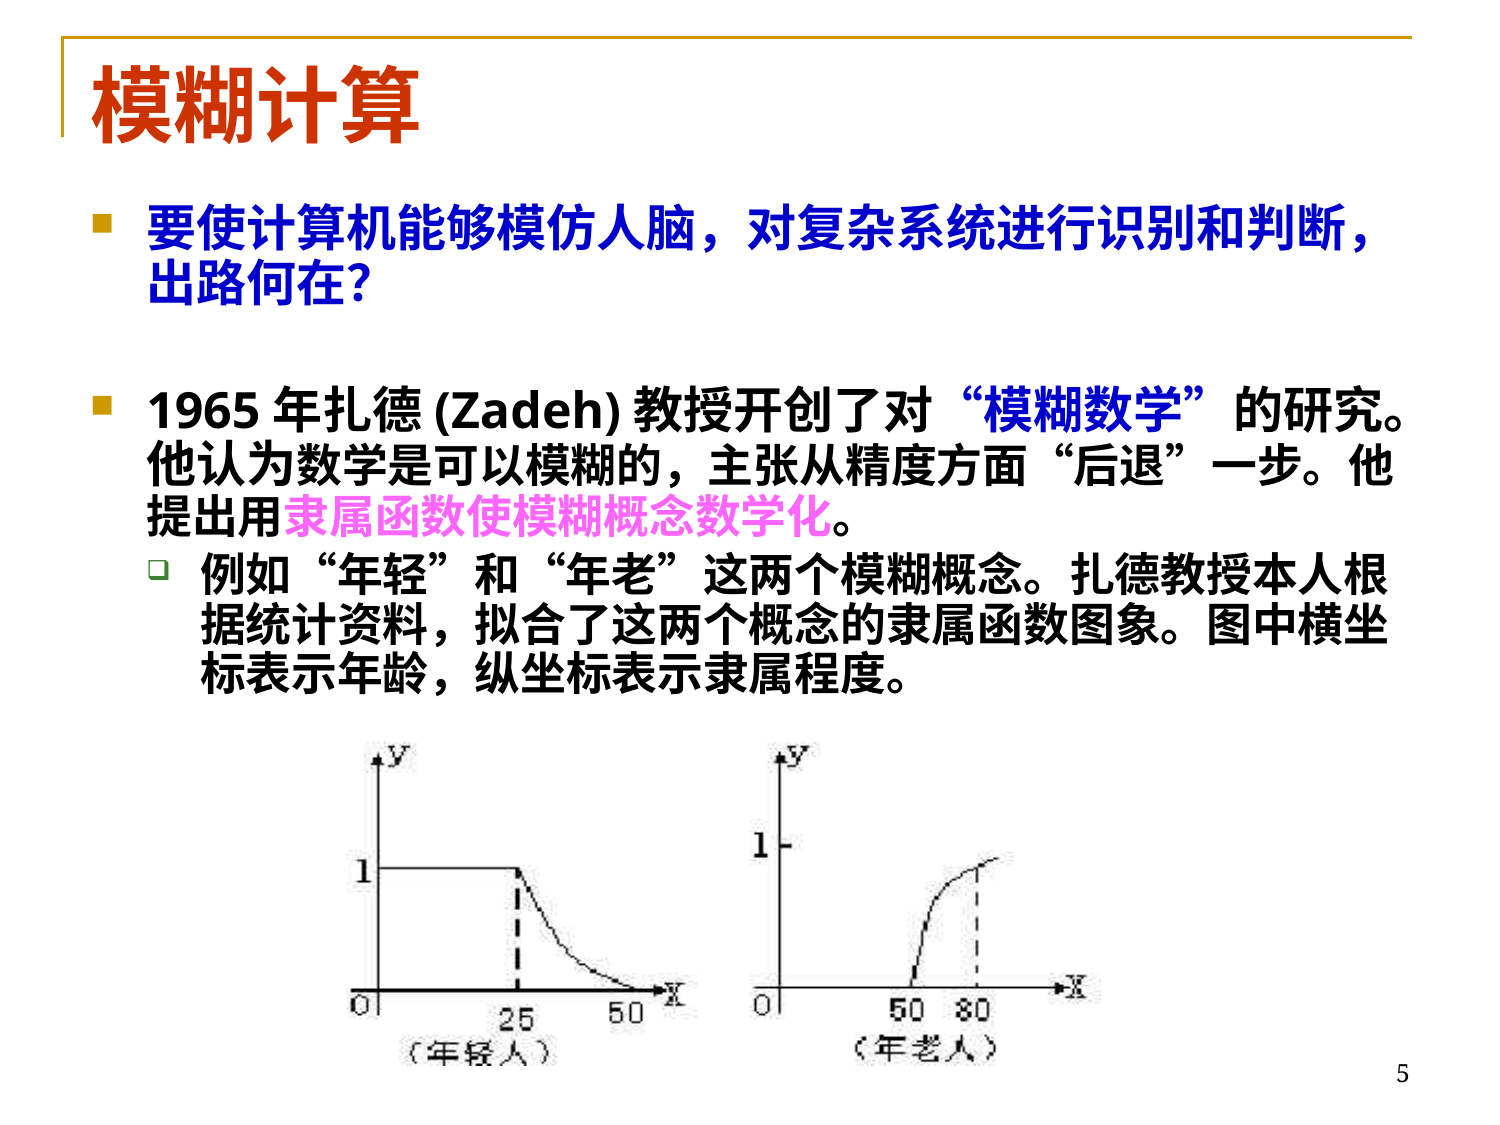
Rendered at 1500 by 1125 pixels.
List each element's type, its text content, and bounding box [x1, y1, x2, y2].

title 模糊计算 [74, 45, 1426, 196]
list 要使计算机能够模仿人脑，对复杂系统进行识别和判断，出路何在？ 1965年扎德(Zadeh)教授开创了对“模糊数学”的研究。他认为数学是可以模糊的，主张从精度方面“后退”一步。他提出用隶属函数使模糊概念数学化。 例如“年轻”和“年老”这两个模糊概念。扎德教授本人根据统计资料，拟合了这两个概念的隶属函数图象。图中横坐标表示年龄，纵坐标表示隶属程度。 [74, 196, 1426, 992]
slide_number 5 [1074, 1023, 1426, 1100]
picture [312, 727, 1119, 1067]
